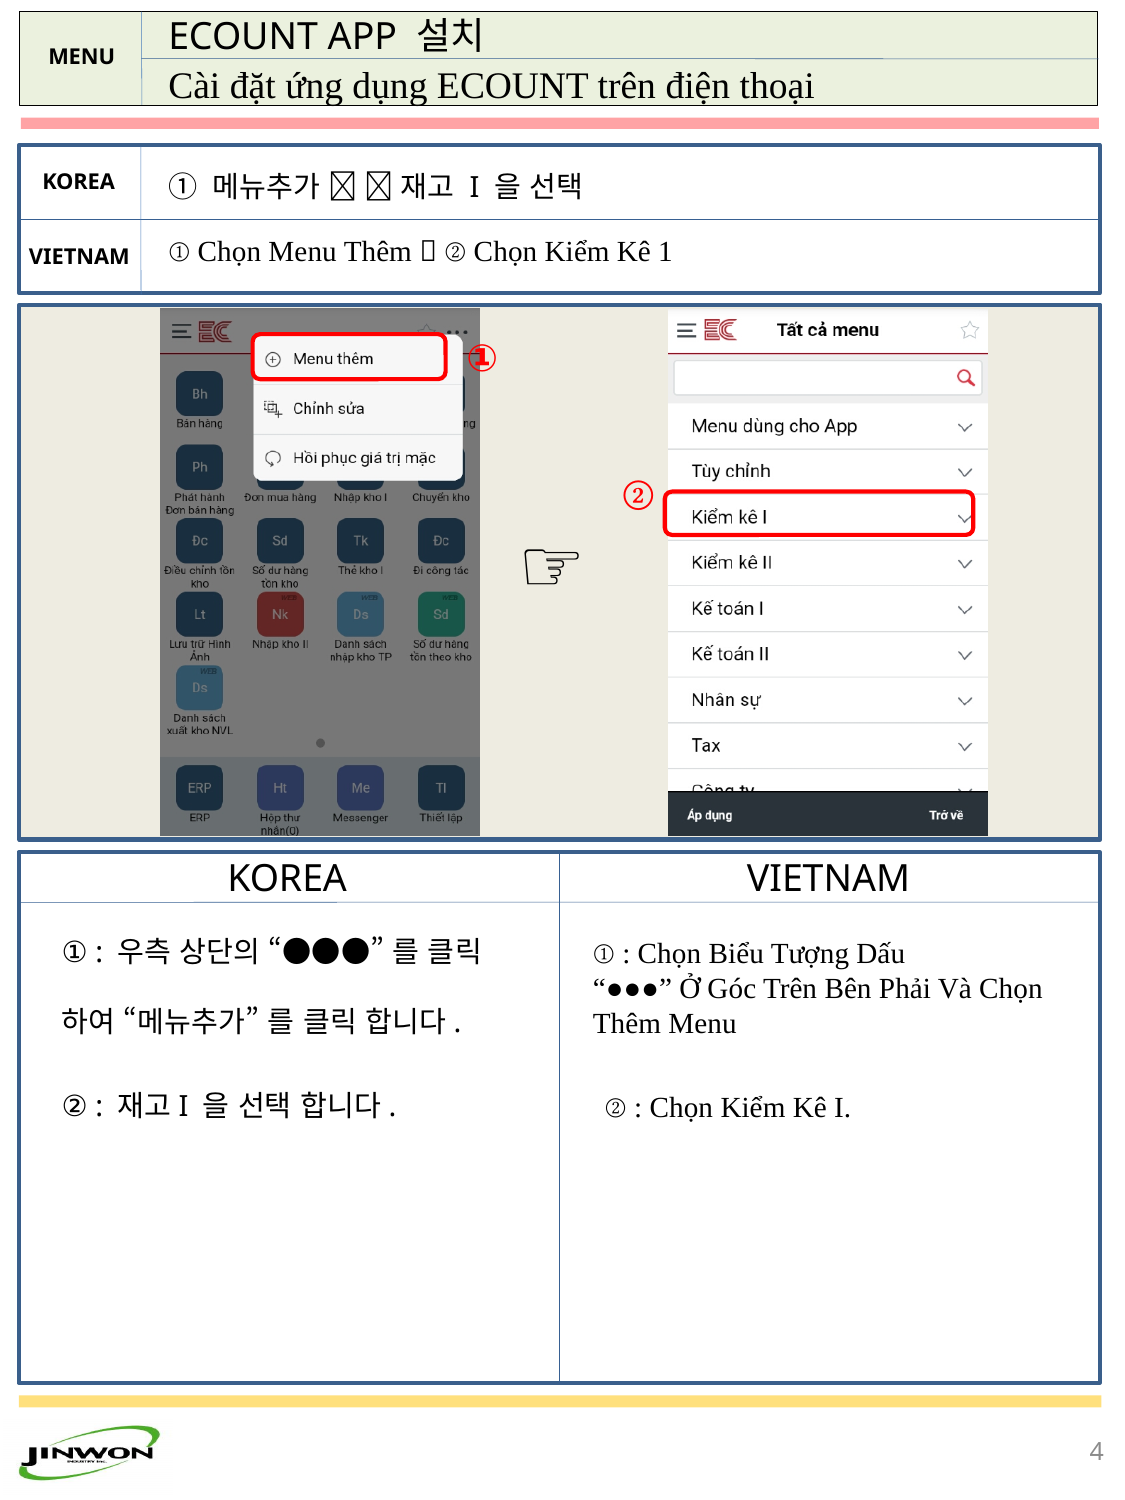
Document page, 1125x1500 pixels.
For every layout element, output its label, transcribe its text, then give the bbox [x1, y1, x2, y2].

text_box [160, 308, 988, 837]
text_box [153, 4, 1064, 115]
text_box ② : Chọn Kiểm Kê I. [589, 1080, 1071, 1131]
picture [3, 1417, 173, 1495]
text_box ② : 재고Ι 을 선택 합니다. [46, 1080, 528, 1131]
text_box ① : 우측 상단의 “●●●” 를 클릭 하여 “메뉴추가” 를 클릭 합니다. [46, 925, 528, 1080]
slide_number 4 [856, 1412, 1119, 1493]
text_box ① : Chọn Biểu Tượng Dấu “●●●” Ở Góc Trên Bên Phải Và Chọn Thêm Menu [578, 927, 1059, 1082]
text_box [153, 160, 1099, 277]
